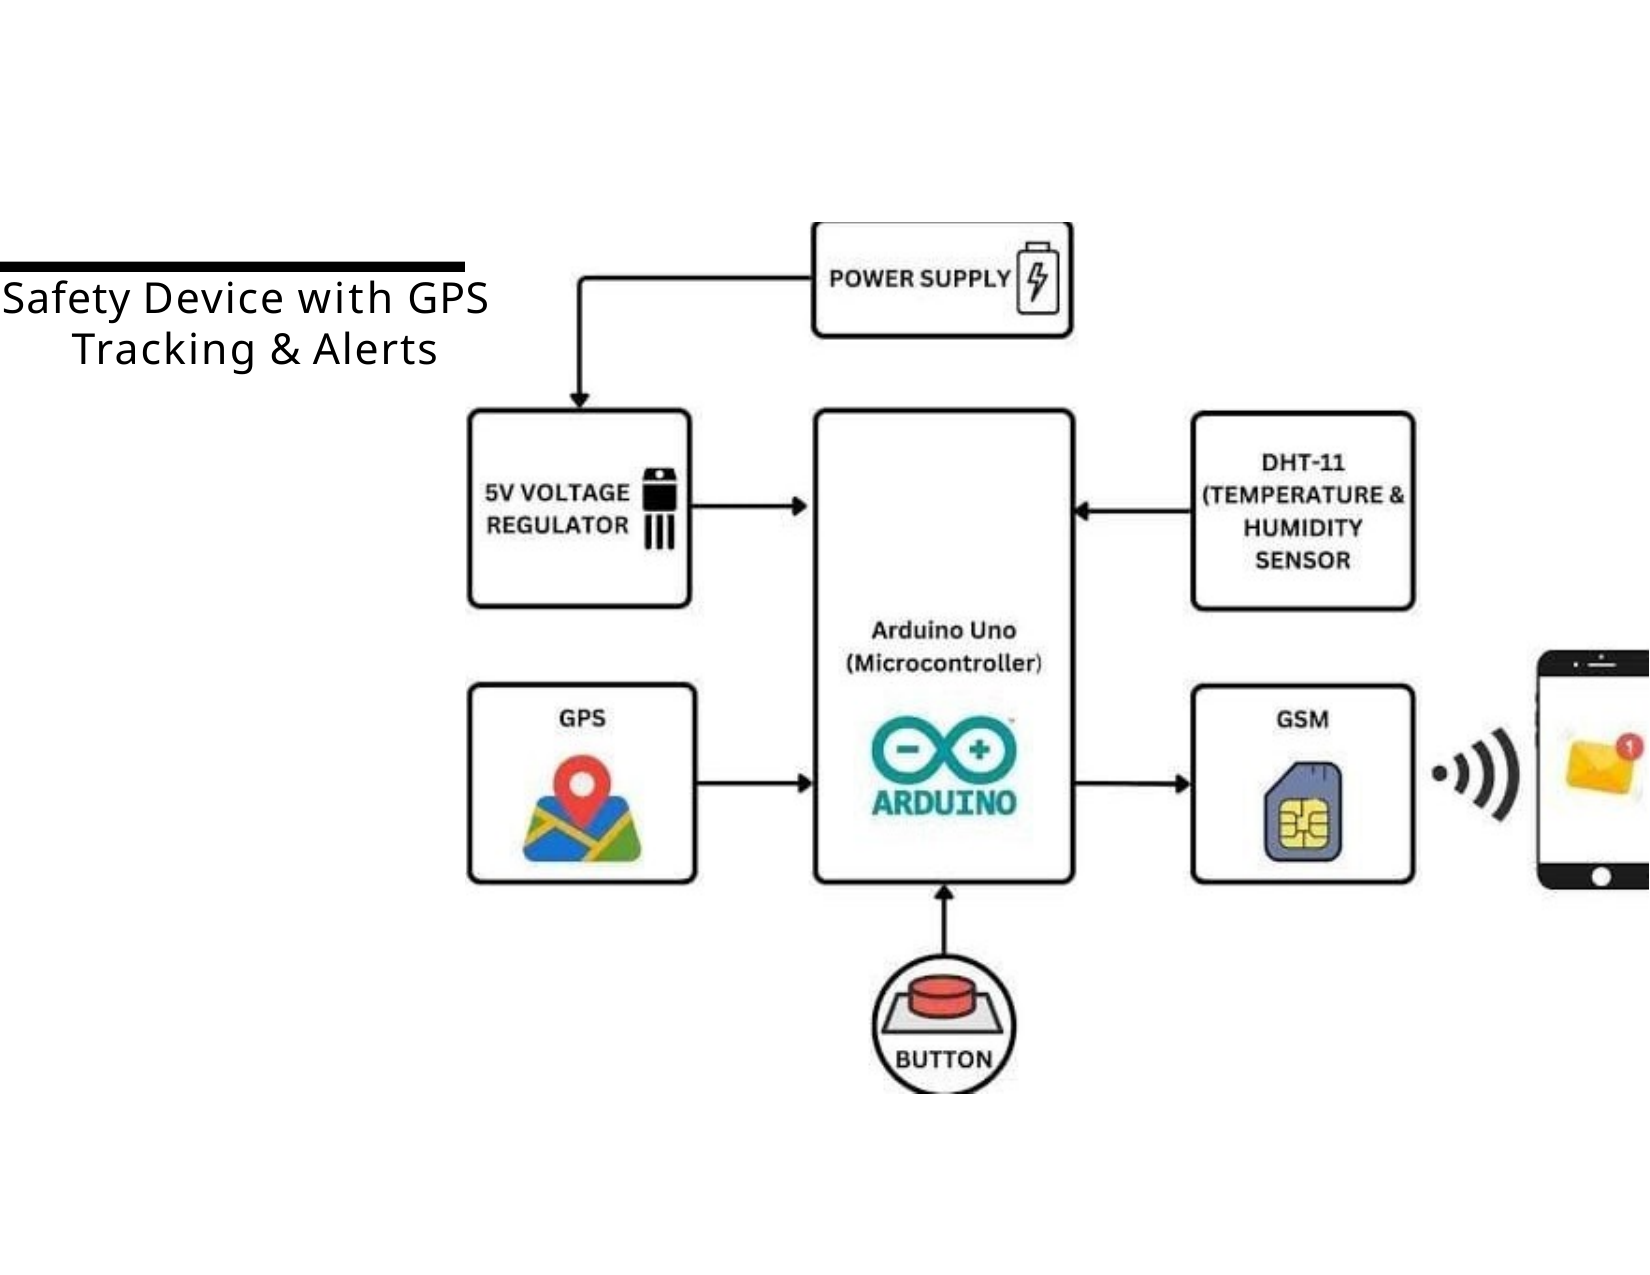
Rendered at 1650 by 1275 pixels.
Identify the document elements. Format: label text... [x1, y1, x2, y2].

title Safety Device with GPS Tracking & Alerts [0, 268, 541, 484]
picture [465, 222, 1649, 1094]
